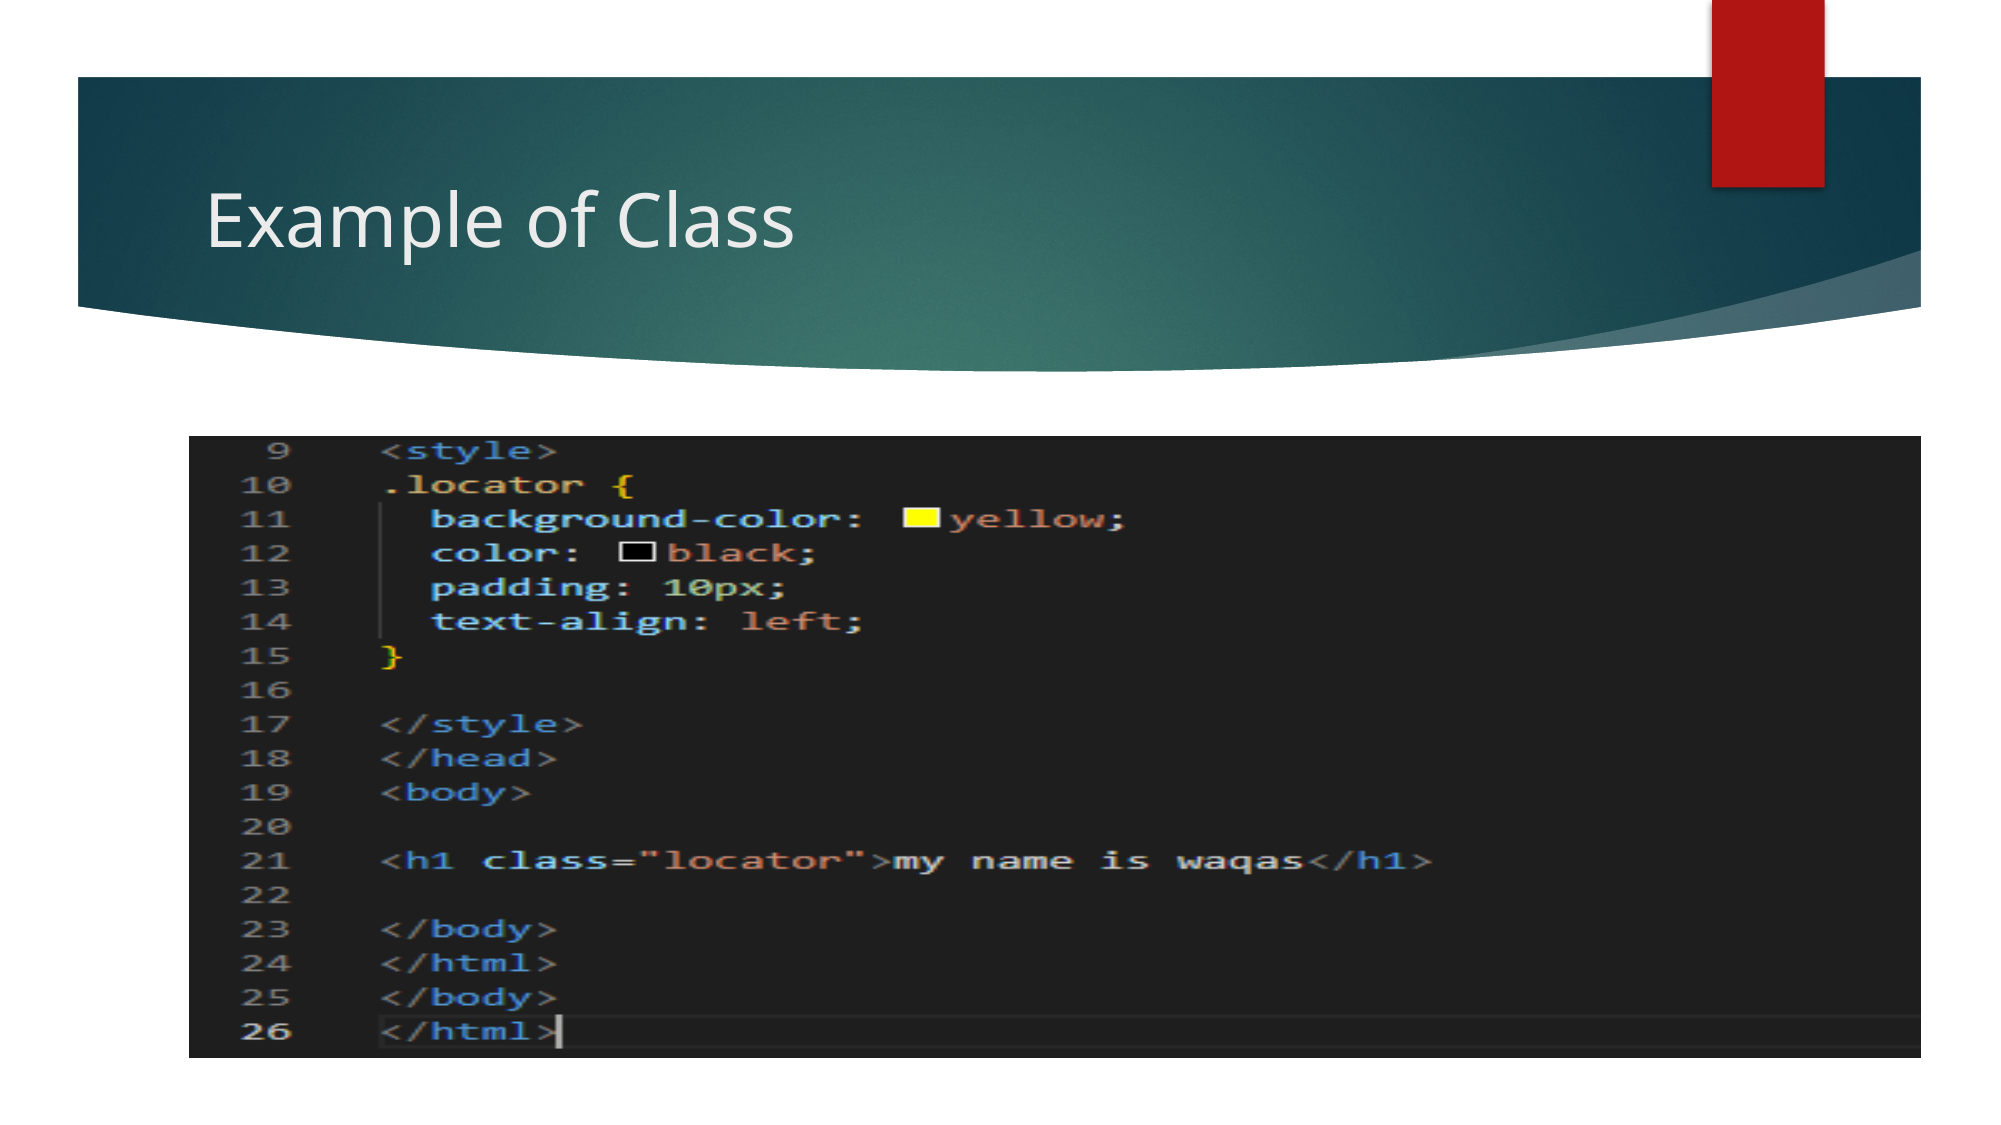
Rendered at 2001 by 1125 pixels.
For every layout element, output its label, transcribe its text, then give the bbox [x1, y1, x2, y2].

title Example of Class [189, 159, 1638, 276]
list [189, 436, 1921, 1059]
